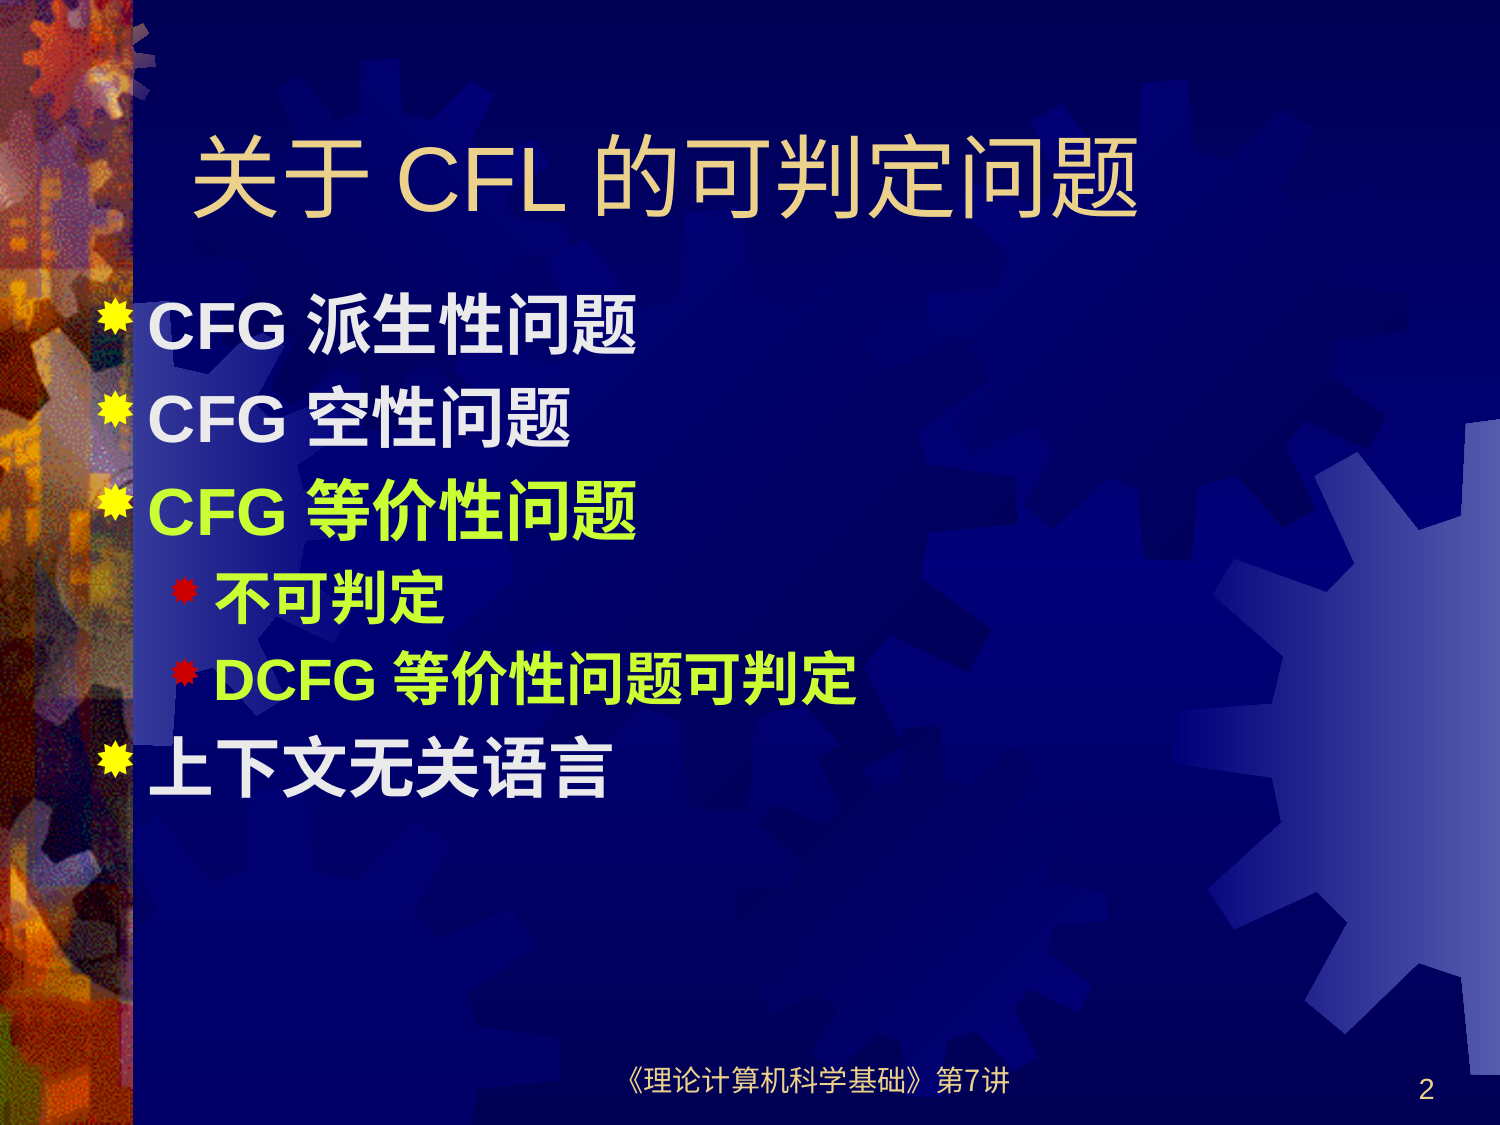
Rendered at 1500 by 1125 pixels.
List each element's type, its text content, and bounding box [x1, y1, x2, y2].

title 关于CFL的可判定问题 [174, 50, 1450, 238]
picture [0, 0, 133, 1125]
footer 《理论计算机科学基础》第7讲 [575, 1037, 1050, 1113]
slide_number 2 [1137, 1037, 1450, 1113]
list CFG派生性问题 CFG空性问题 CFG等价性问题 不可判定 DCFG等价性问题可判定 上下文无关语言 [76, 275, 1352, 950]
